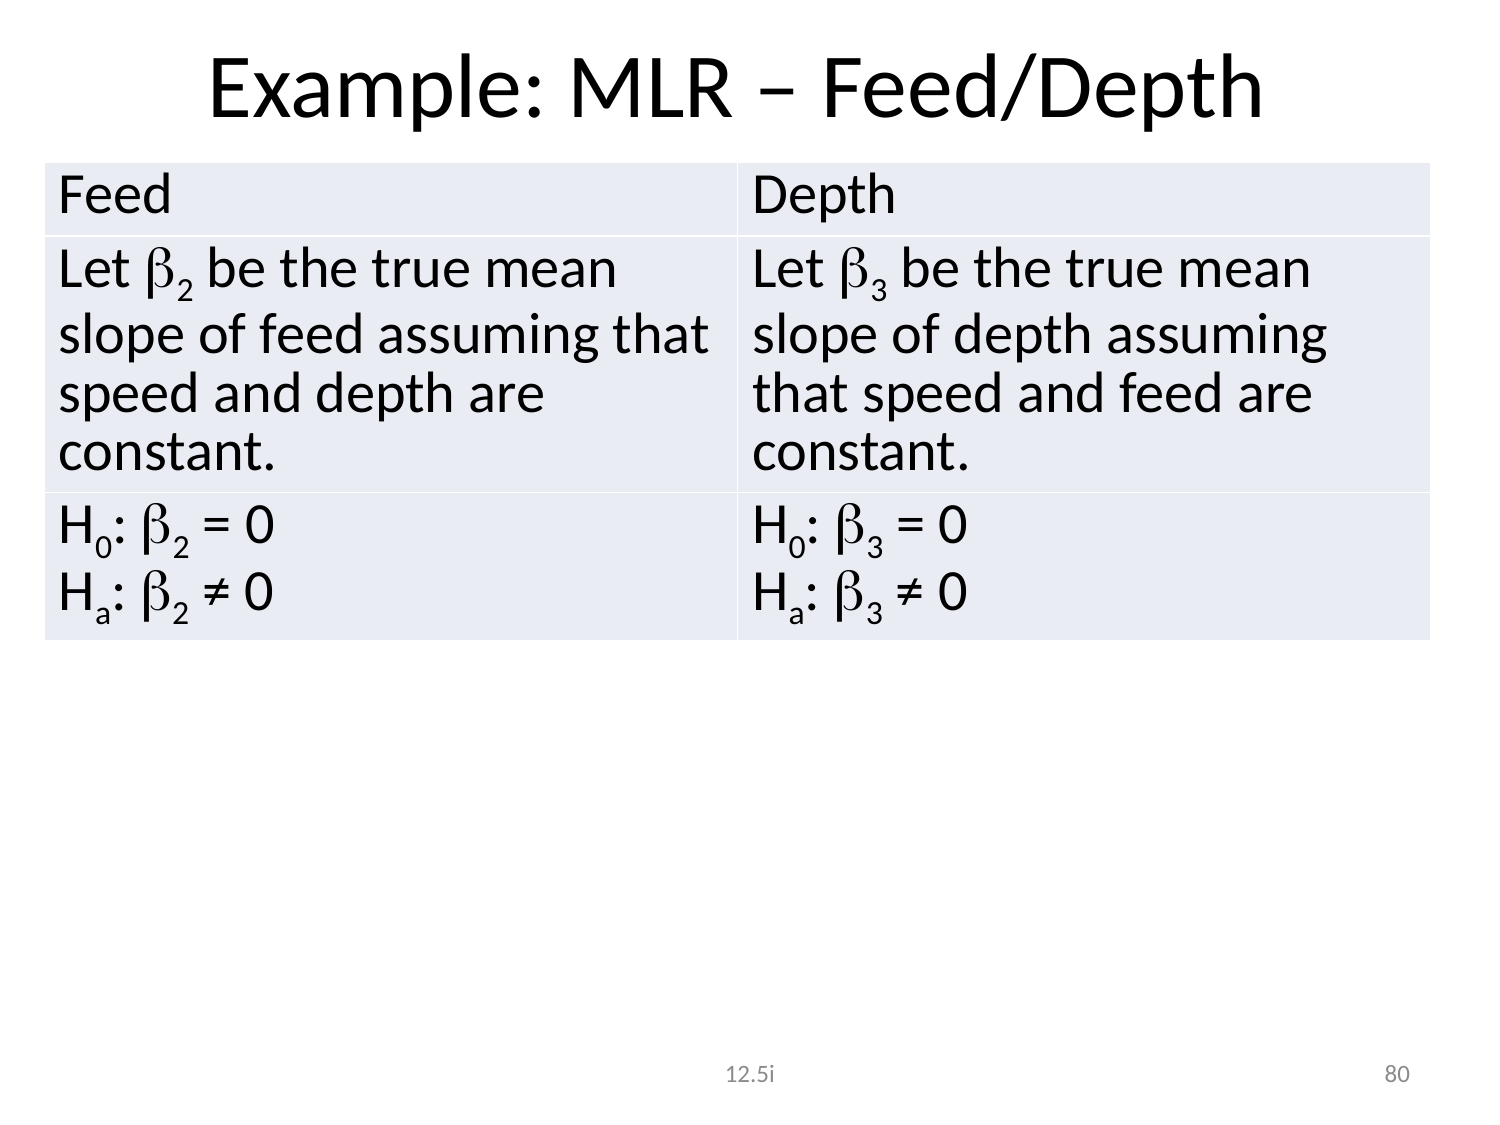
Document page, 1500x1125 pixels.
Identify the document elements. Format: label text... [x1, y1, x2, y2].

table_header Feed [45, 163, 737, 235]
table_cell Let 3 be the true mean slope of depth assuming that speed and feed are constant. [738, 237, 1430, 492]
table_header Depth [738, 163, 1430, 235]
table_cell Let 2 be the true mean slope of feed assuming that speed and depth are constant. [45, 237, 737, 492]
slide_number 80 [1074, 1042, 1425, 1103]
table_cell H0: 3 = 0 Ha: 3 ≠ 0 [738, 493, 1430, 640]
title Example: MLR – Feed/Depth [62, 0, 1413, 162]
footer 12.5i [512, 1042, 988, 1103]
table_cell H0: 2 = 0 Ha: 2 ≠ 0 [45, 493, 737, 640]
